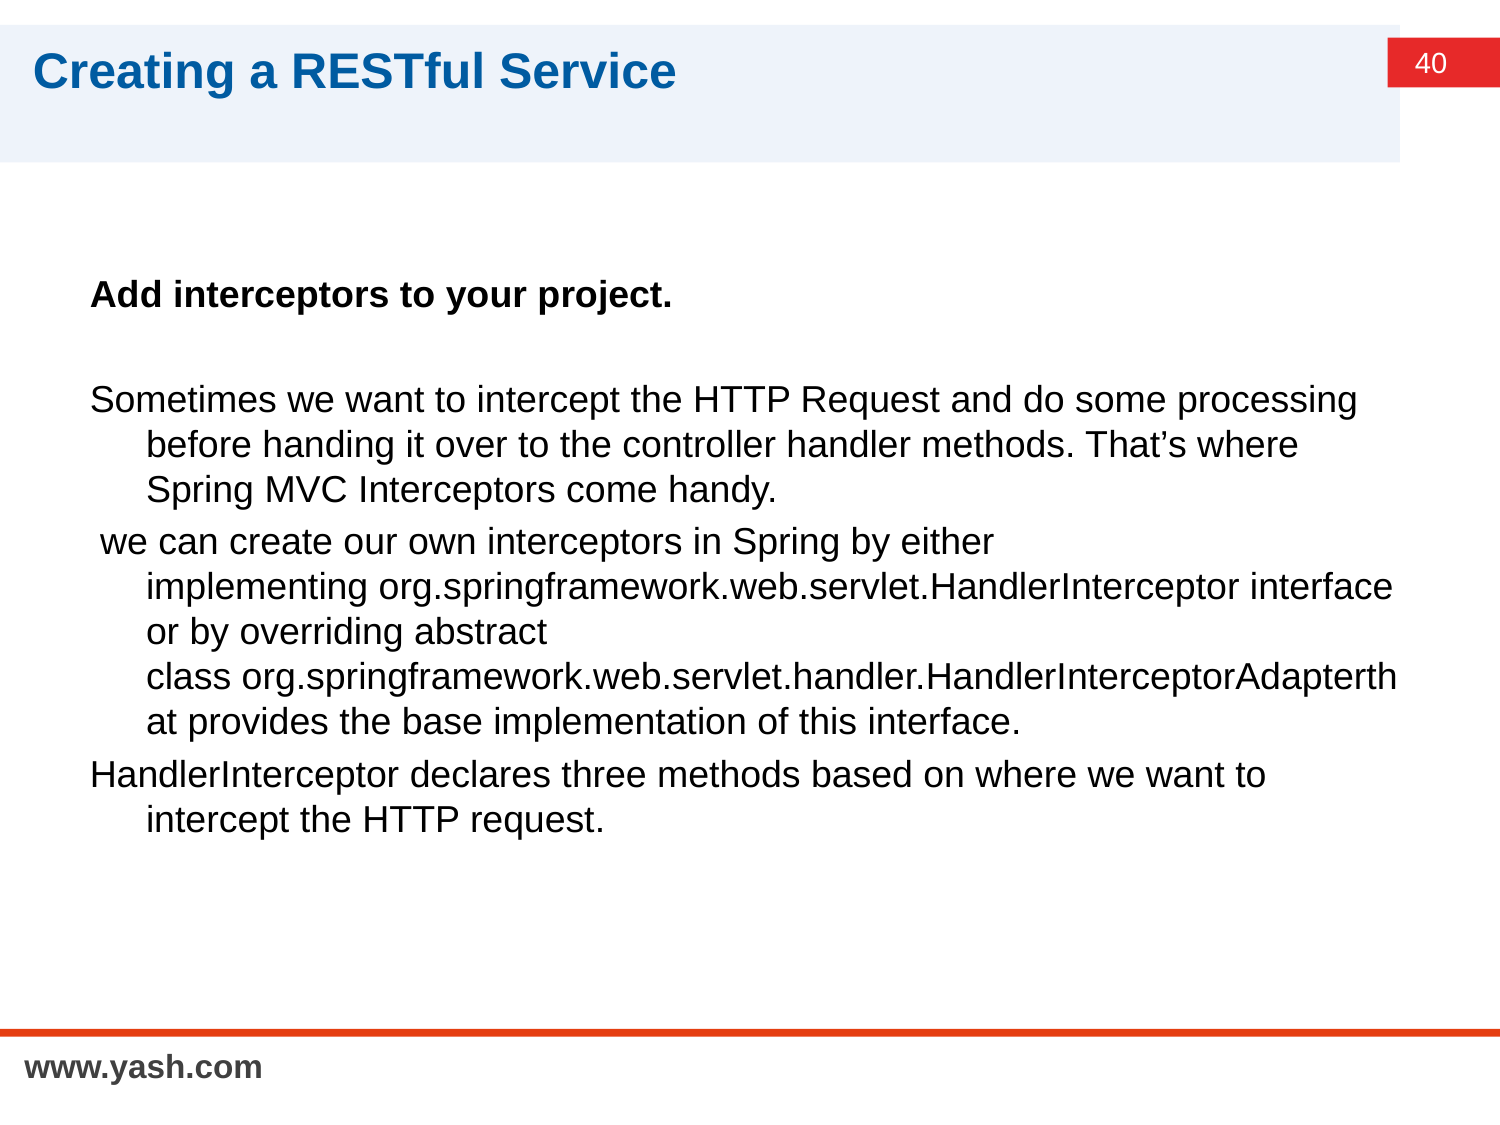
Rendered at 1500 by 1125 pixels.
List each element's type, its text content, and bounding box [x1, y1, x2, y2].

title Creating a RESTful Service [0, 24, 1425, 113]
list Add interceptors to your project. Sometimes we want to intercept the HTTP Request and do some processing before handing it over to the controller handler methods. That’s where Spring MVC Interceptors come handy. we can create our own interceptors in Spring by either implementing org.springframework.web.servlet.HandlerInterceptor interface or by overriding abstract class org.springframework.web.servlet.handler.HandlerInterceptorAdapterthat provides the base implementation of this interface. HandlerInterceptor declares three methods based on where we want to intercept the HTTP request. [75, 262, 1425, 1005]
